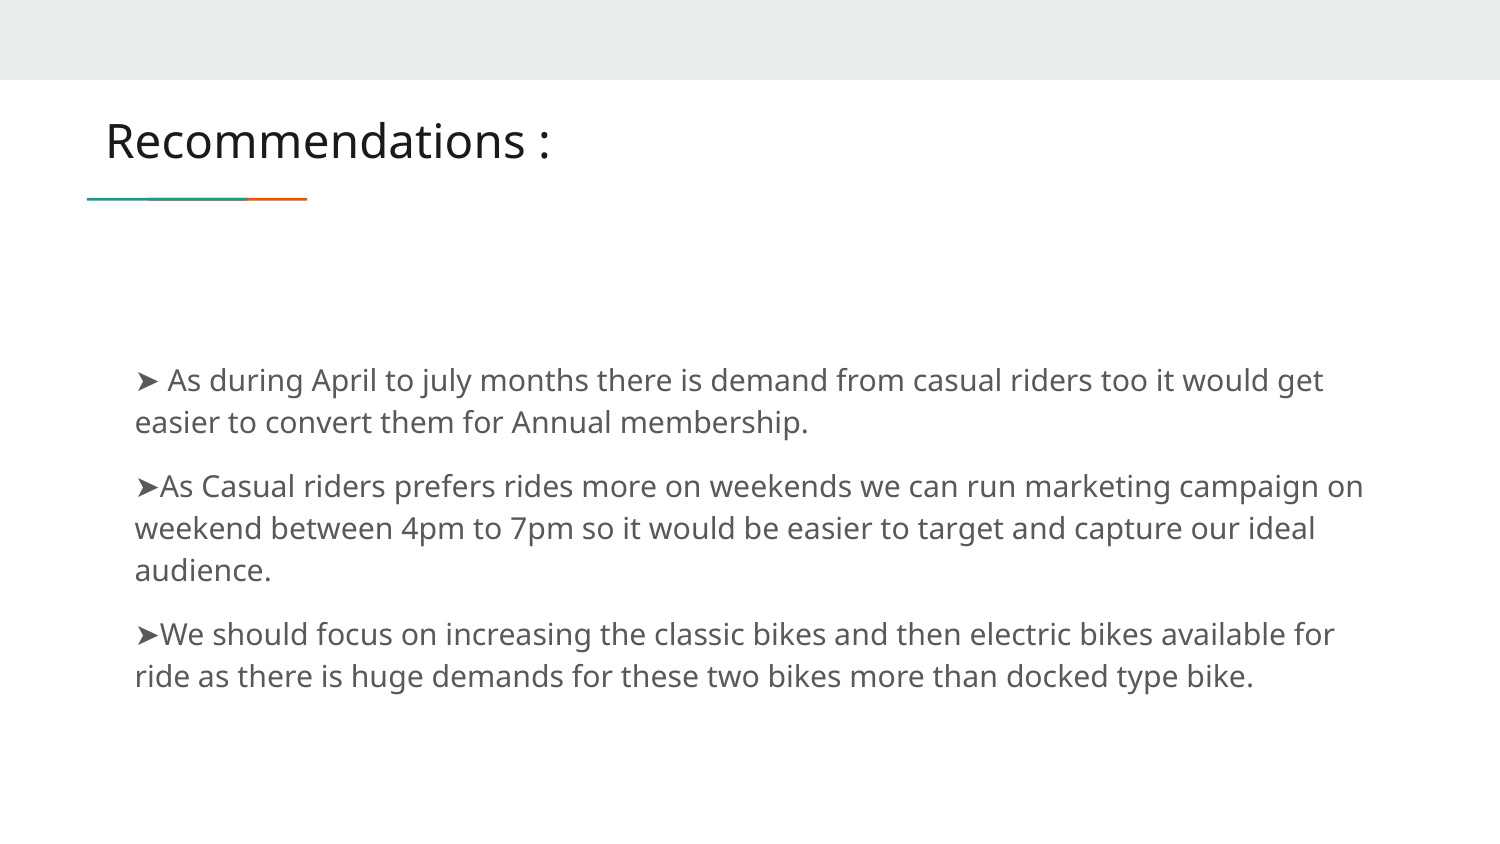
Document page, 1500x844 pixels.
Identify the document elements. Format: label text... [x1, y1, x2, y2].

list ➤ As during April to july months there is demand from casual riders too it would get easier to convert them for Annual membership. ➤As Casual riders prefers rides more on weekends we can run marketing campaign on weekend between 4pm to 7pm so it would be easier to target and capture our ideal audience. ➤We should focus on increasing the classic bikes and then electric bikes available for ride as there is huge demands for these two bikes more than docked type bike. [119, 341, 1381, 712]
title Recommendations : [90, 96, 1352, 184]
